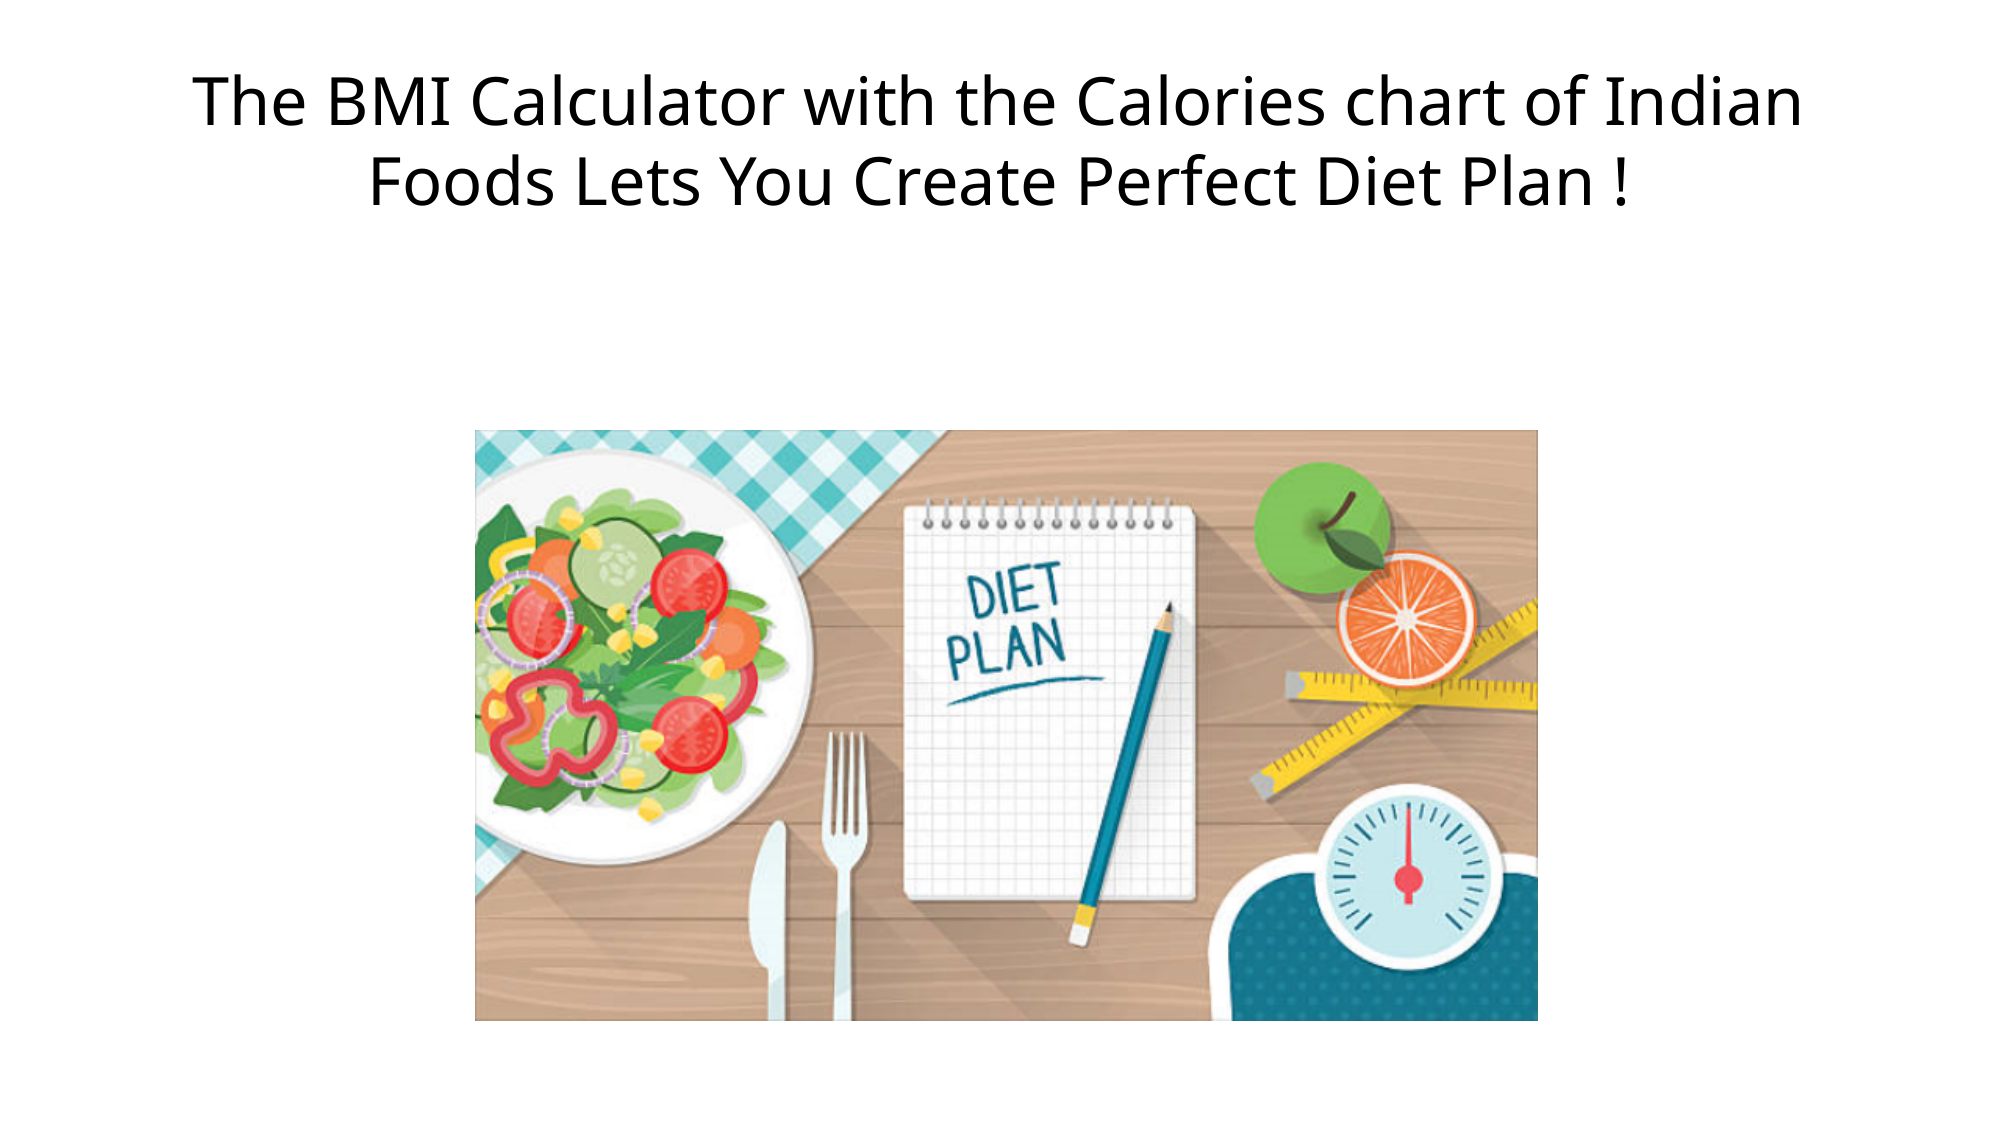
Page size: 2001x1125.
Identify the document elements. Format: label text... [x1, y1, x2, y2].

picture [475, 430, 1539, 1021]
title The BMI Calculator with the Calories chart of Indian Foods Lets You Create Perfect Diet Plan ! [99, 45, 1900, 233]
